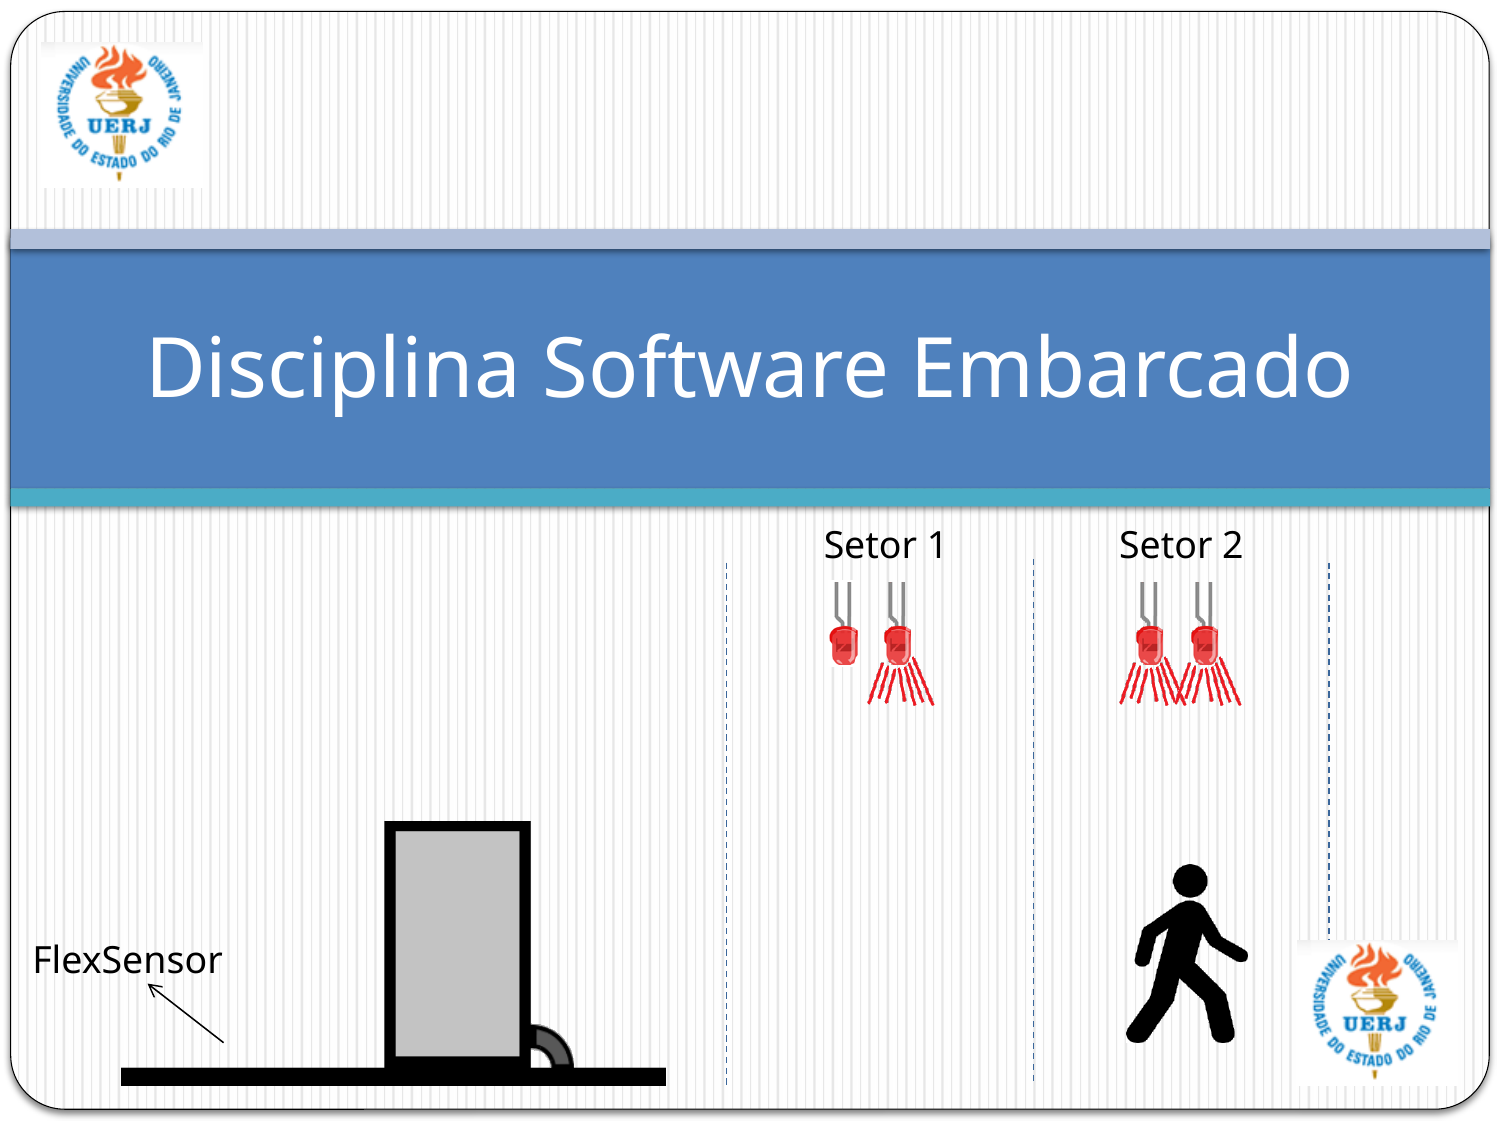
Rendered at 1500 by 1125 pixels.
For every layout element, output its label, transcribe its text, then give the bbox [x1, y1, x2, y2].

picture [121, 821, 666, 1086]
picture [828, 579, 951, 717]
picture [1296, 940, 1459, 1087]
text_box FlexSensor [17, 928, 115, 989]
picture [41, 42, 203, 189]
text_box Setor 1 [808, 513, 975, 574]
title Disciplina Software Embarcado [75, 247, 1425, 489]
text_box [147, 983, 224, 1043]
text_box Setor 2 [1104, 513, 1270, 574]
picture [1126, 864, 1248, 1044]
picture [1092, 579, 1259, 717]
